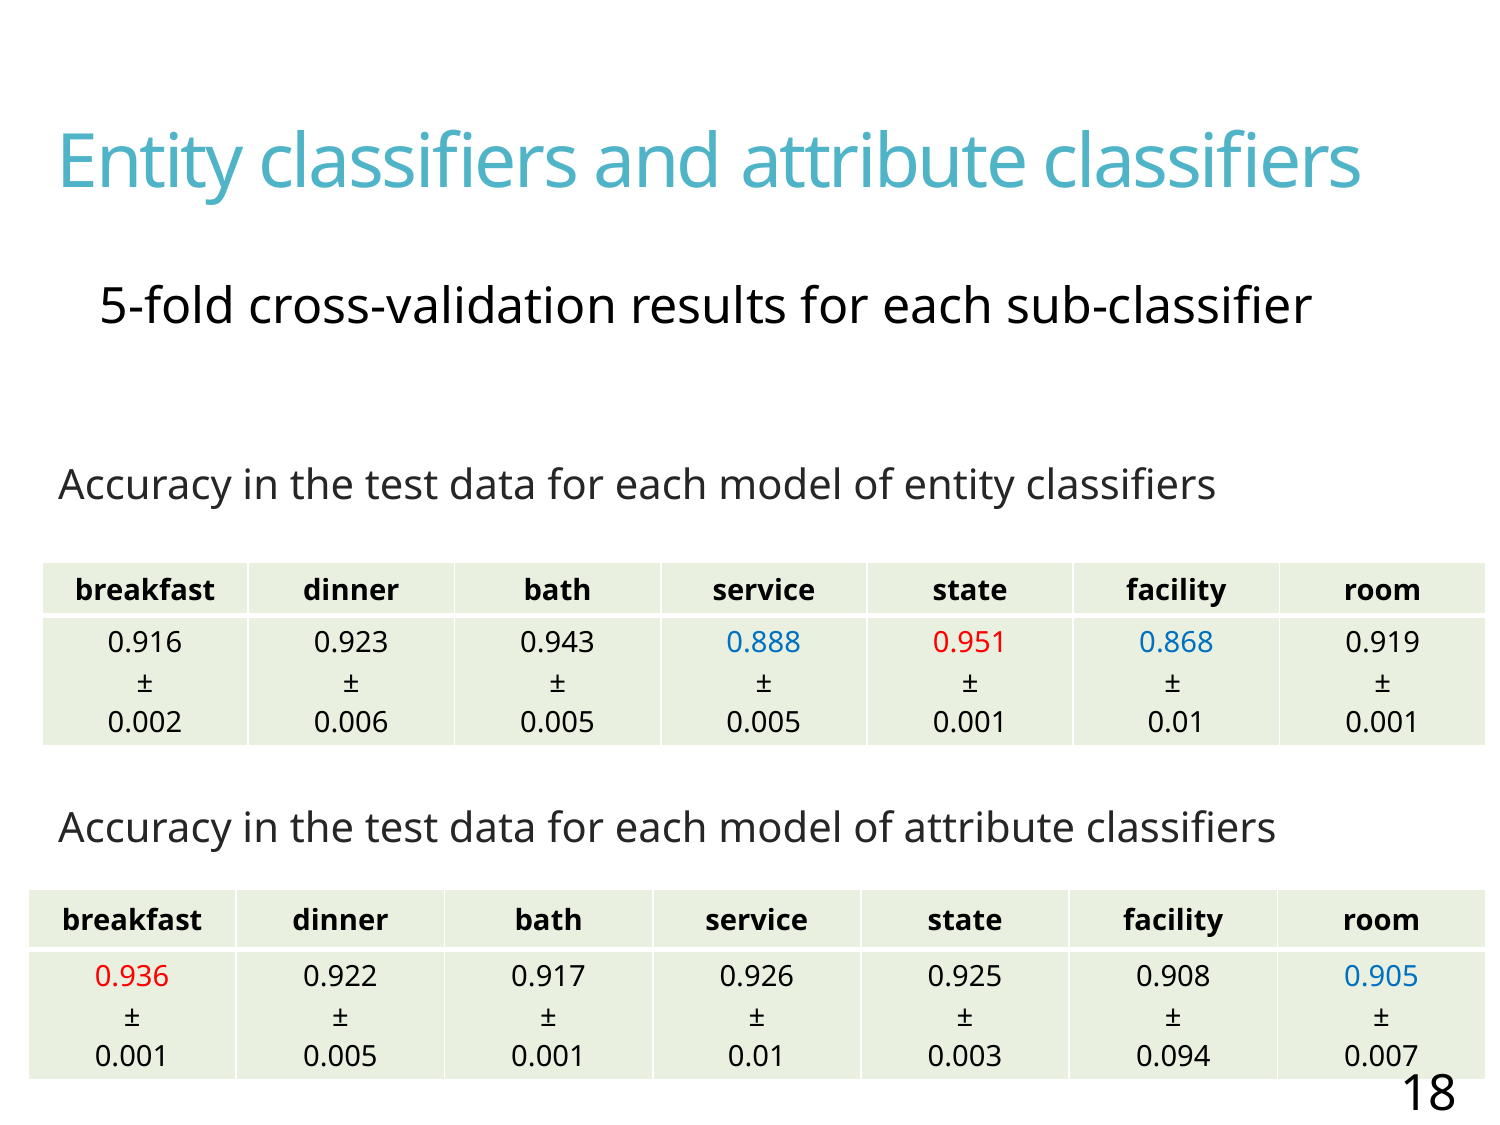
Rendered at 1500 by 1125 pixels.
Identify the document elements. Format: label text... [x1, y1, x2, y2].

table_header bath [455, 563, 660, 613]
table_cell 0.916 ± 0.002 [43, 618, 247, 745]
table_header state [862, 890, 1068, 947]
table_header facility [1070, 890, 1277, 947]
table_header dinner [249, 563, 454, 613]
table_header bath [445, 890, 652, 947]
table_cell 0.951 ± 0.001 [868, 618, 1072, 745]
table_header breakfast [29, 890, 235, 947]
table_cell 0.908 ± 0.094 [1070, 952, 1277, 1079]
table_cell 0.923 ± 0.006 [249, 618, 454, 745]
table_header breakfast [43, 563, 247, 613]
table_cell 0.925 ± 0.003 [862, 952, 1068, 1079]
table_cell 0.888 ± 0.005 [662, 618, 866, 745]
table_cell 0.926 ± 0.01 [654, 952, 860, 1079]
table_header dinner [237, 890, 444, 947]
table_cell 0.919 ± 0.001 [1280, 618, 1485, 745]
table_cell 0.905 ± 0.007 [1278, 952, 1485, 1079]
text_box 5-fold cross-validation results for each sub-classifier [85, 265, 1500, 341]
table_cell 0.936 ± 0.001 [29, 952, 235, 1079]
table_cell 0.922 ± 0.005 [237, 952, 444, 1079]
text_box 18 [1281, 1046, 1472, 1125]
table_header facility [1074, 563, 1279, 613]
list Accuracy in the test data for each model of entity classifiers Accuracy in the test data for each model of attribute classifiers [28, 380, 1472, 888]
table_cell 0.943 ± 0.005 [455, 618, 660, 745]
table_header room [1280, 563, 1485, 613]
table_cell 0.868 ± 0.01 [1074, 618, 1279, 745]
table_header service [654, 890, 860, 947]
table_header service [662, 563, 866, 613]
table_cell 0.917 ± 0.001 [445, 952, 652, 1079]
table_header room [1278, 890, 1485, 947]
title Entity classifiers and attribute classifiers [41, 81, 1458, 245]
table_header state [868, 563, 1072, 613]
